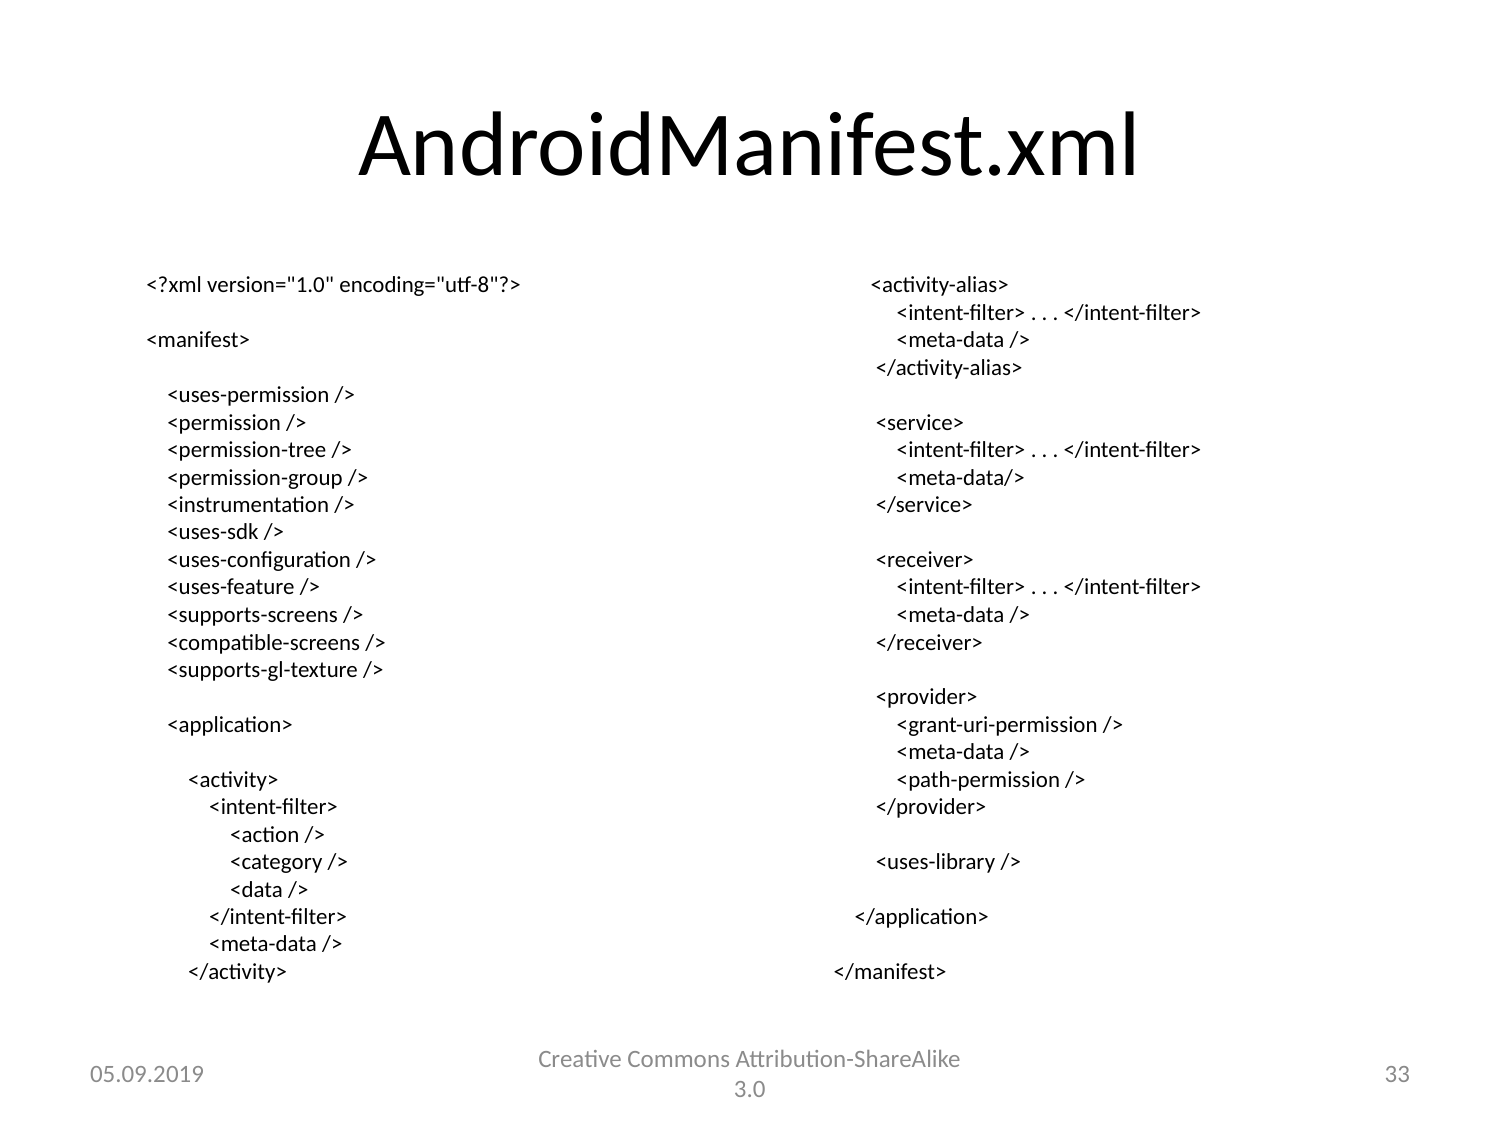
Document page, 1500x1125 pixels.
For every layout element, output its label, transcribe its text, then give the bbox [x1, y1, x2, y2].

list <activity-alias> <intent-filter> . . . </intent-filter> <meta-data /> </activity-alias> <service> <intent-filter> . . . </intent-filter> <meta-data/> </service> <receiver> <intent-filter> . . . </intent-filter> <meta-data /> </receiver> <provider> <grant-uri-permission /> <meta-data /> <path-permission /> </provider> <uses-library /> </application> </manifest> [762, 262, 1425, 1005]
list <?xml version="1.0" encoding="utf-8"?> <manifest> <uses-permission /> <permission /> <permission-tree /> <permission-group /> <instrumentation /> <uses-sdk /> <uses-configuration /> <uses-feature /> <supports-screens /> <compatible-screens /> <supports-gl-texture /> <application> <activity> <intent-filter> <action /> <category /> <data /> </intent-filter> <meta-data /> </activity> [75, 262, 738, 1005]
slide_number 33 [1074, 1042, 1425, 1103]
footer Creative Commons Attribution-ShareAlike 3.0 [512, 1042, 988, 1103]
title AndroidManifest.xml [75, 45, 1425, 233]
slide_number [75, 1042, 425, 1103]
